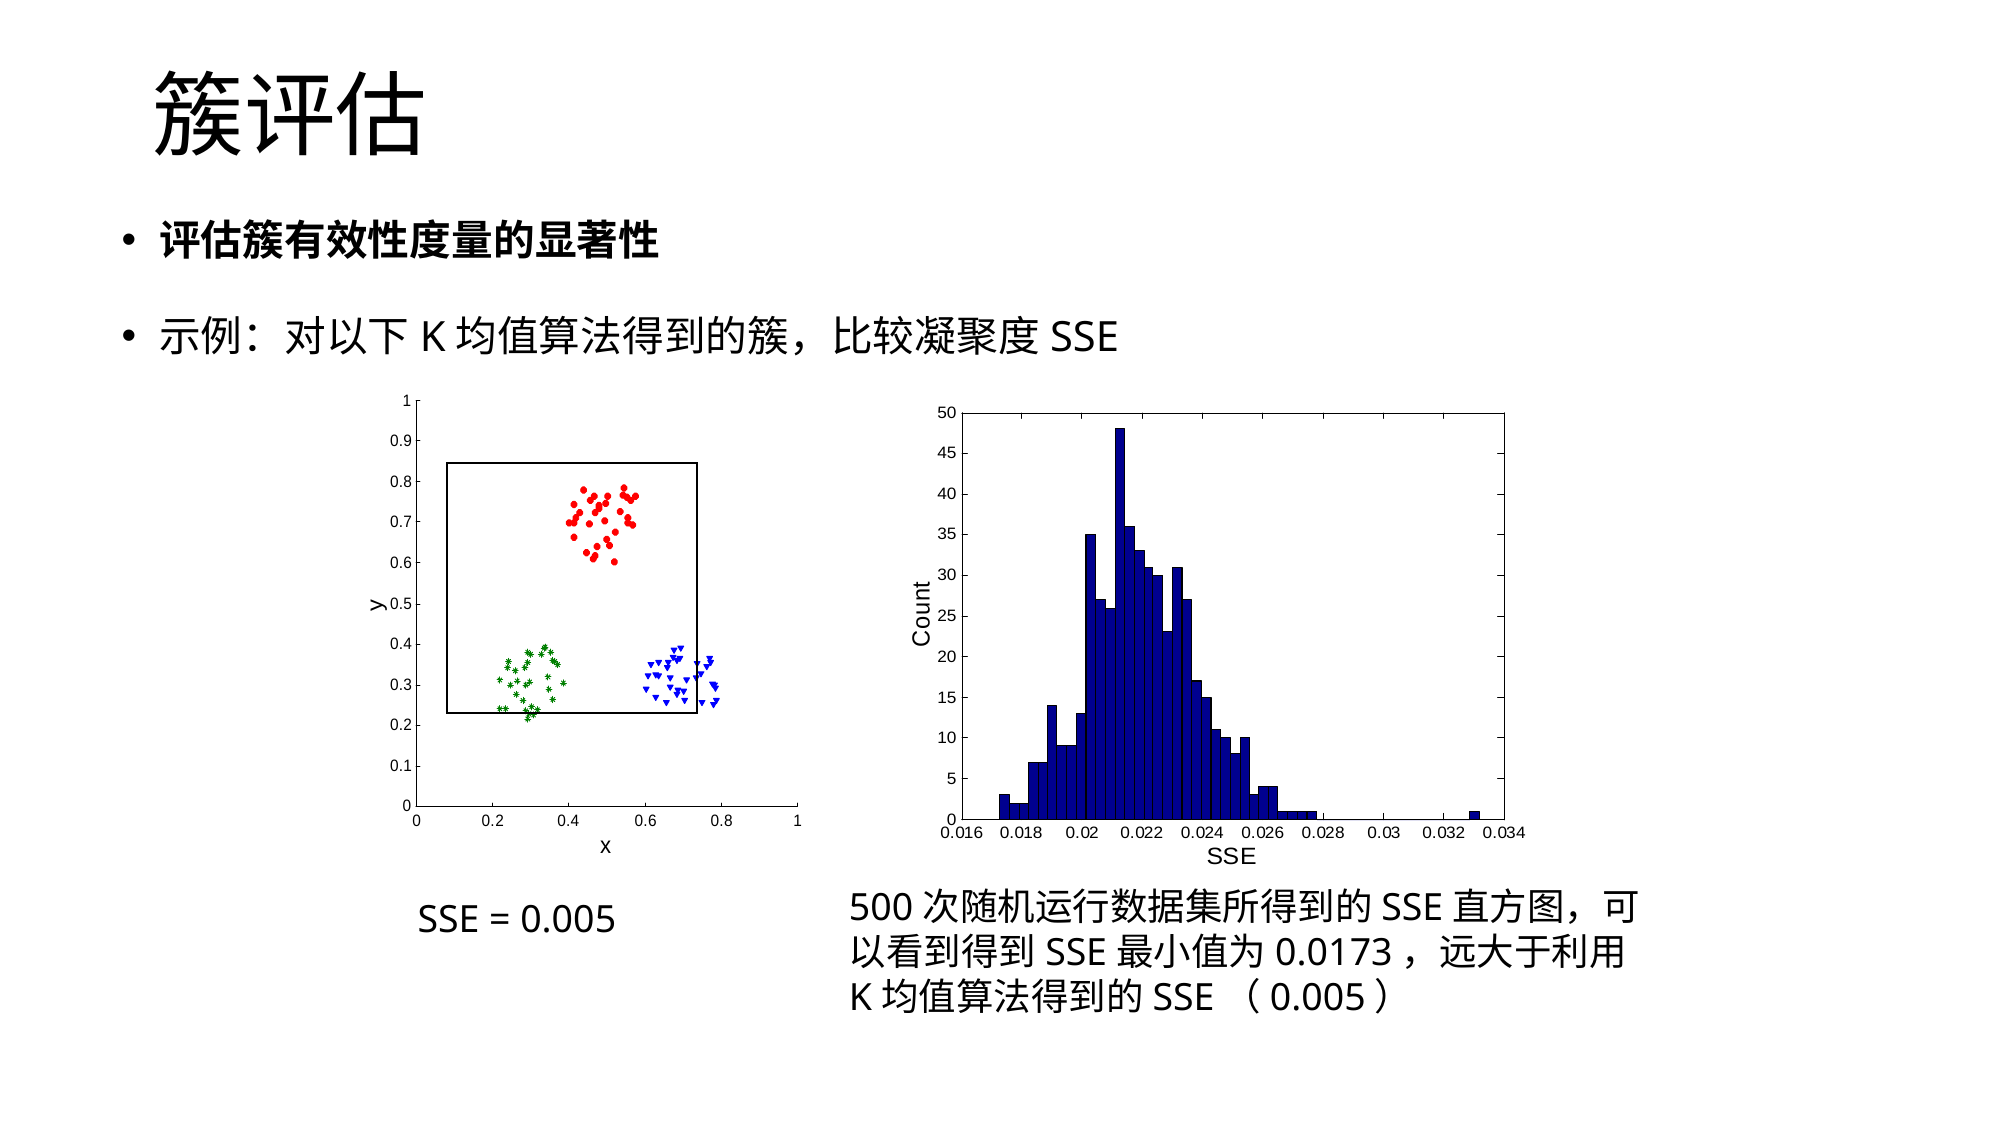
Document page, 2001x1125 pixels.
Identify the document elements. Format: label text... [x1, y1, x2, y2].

text_box SSE = 0.005 [402, 887, 703, 948]
text_box 500次随机运行数据集所得到的SSE直方图，可以看到得到SSE最小值为0.0173，远大于利用K均值算法得到的SSE（0.005） [834, 875, 1672, 1025]
list 评估簇有效性度量的显著性 示例：对以下K均值算法得到的簇，比较凝聚度SSE [106, 181, 1894, 1083]
title 簇评估 [137, 10, 1863, 181]
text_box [284, 362, 1572, 876]
